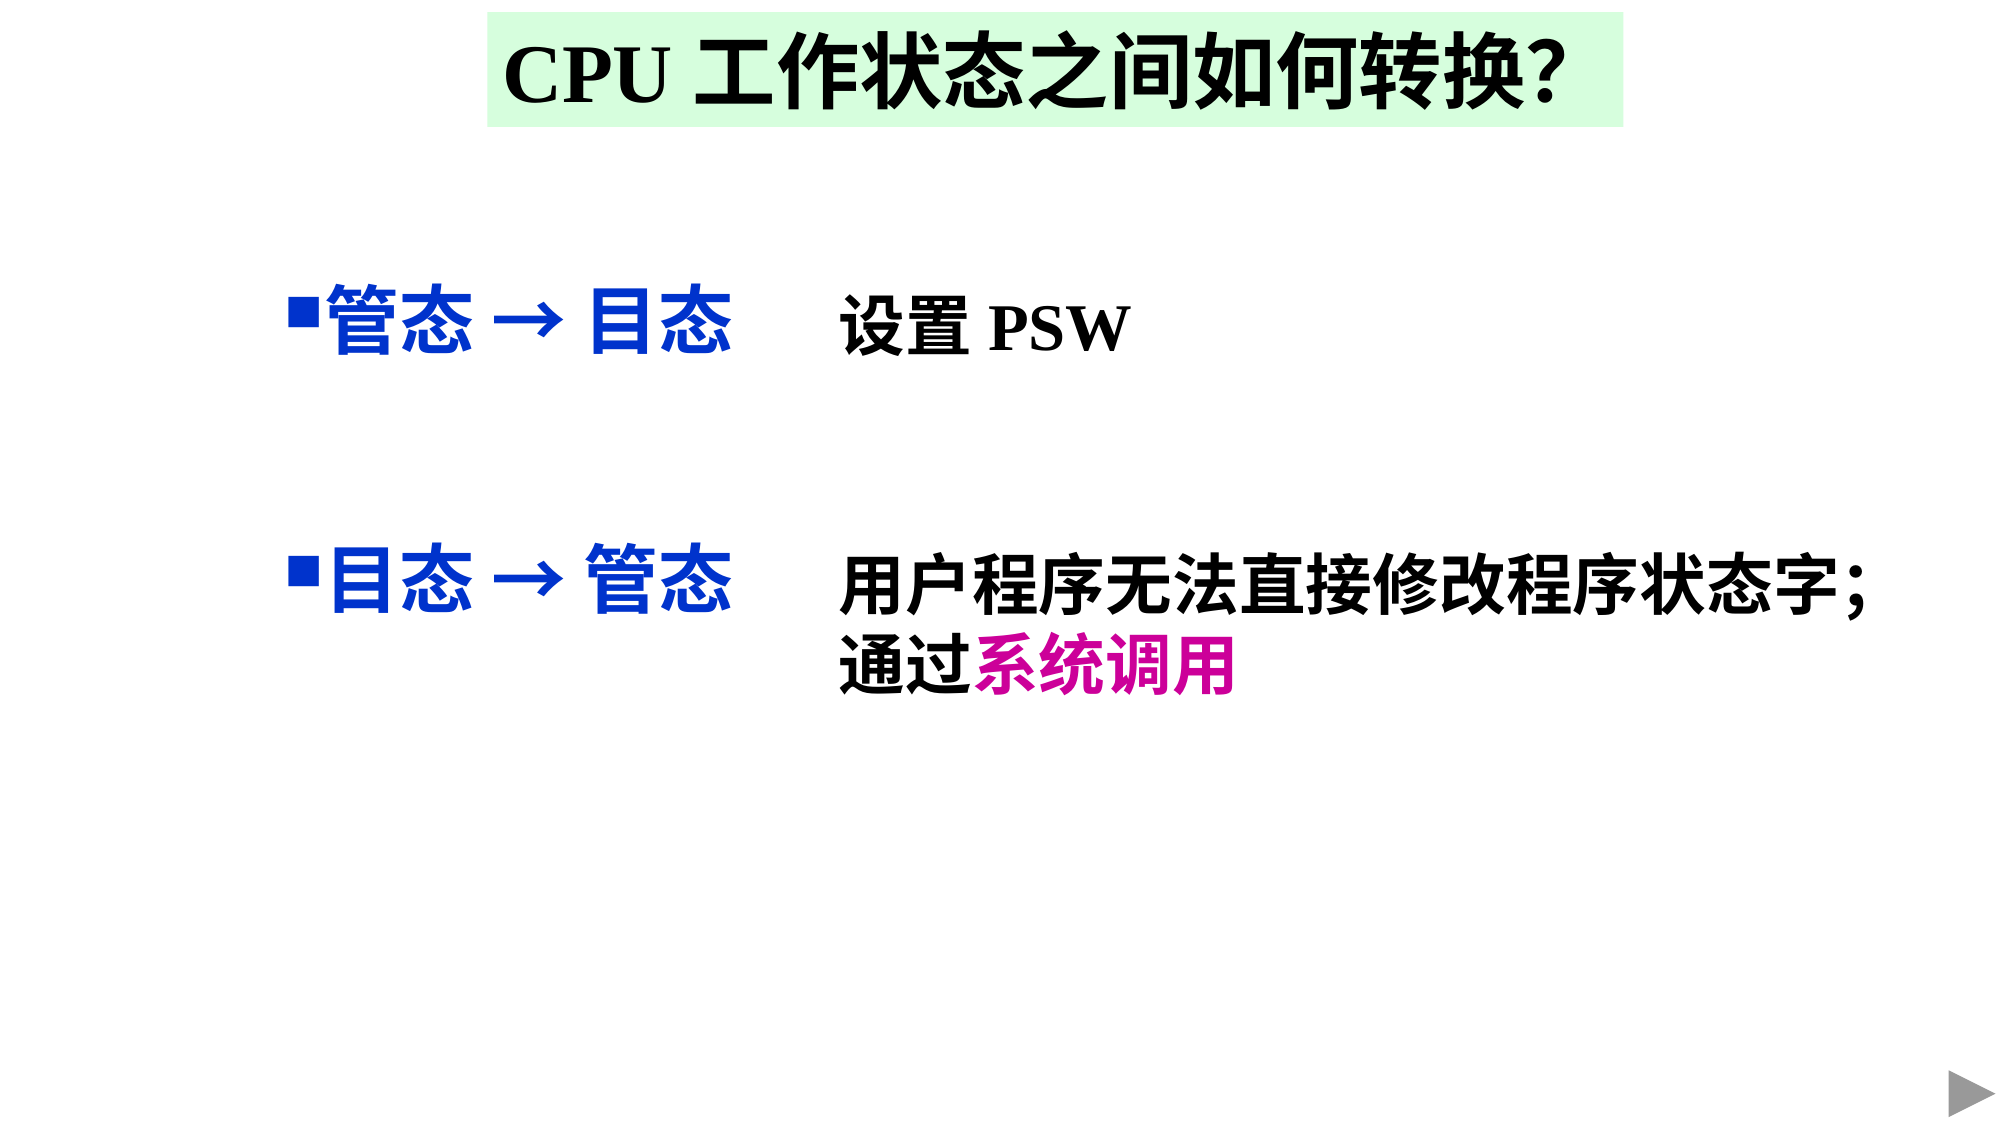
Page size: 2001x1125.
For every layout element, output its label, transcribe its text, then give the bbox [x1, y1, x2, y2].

text_box 目态 → 管态 [269, 525, 749, 631]
text_box 设置PSW [823, 276, 1528, 371]
text_box 用户程序无法直接修改程序状态字；通过系统调用 [823, 535, 1952, 711]
text_box [1940, 1062, 2000, 1125]
text_box CPU工作状态之间如何转换？ [487, 12, 1624, 127]
text_box 管态 → 目态 [269, 266, 749, 372]
